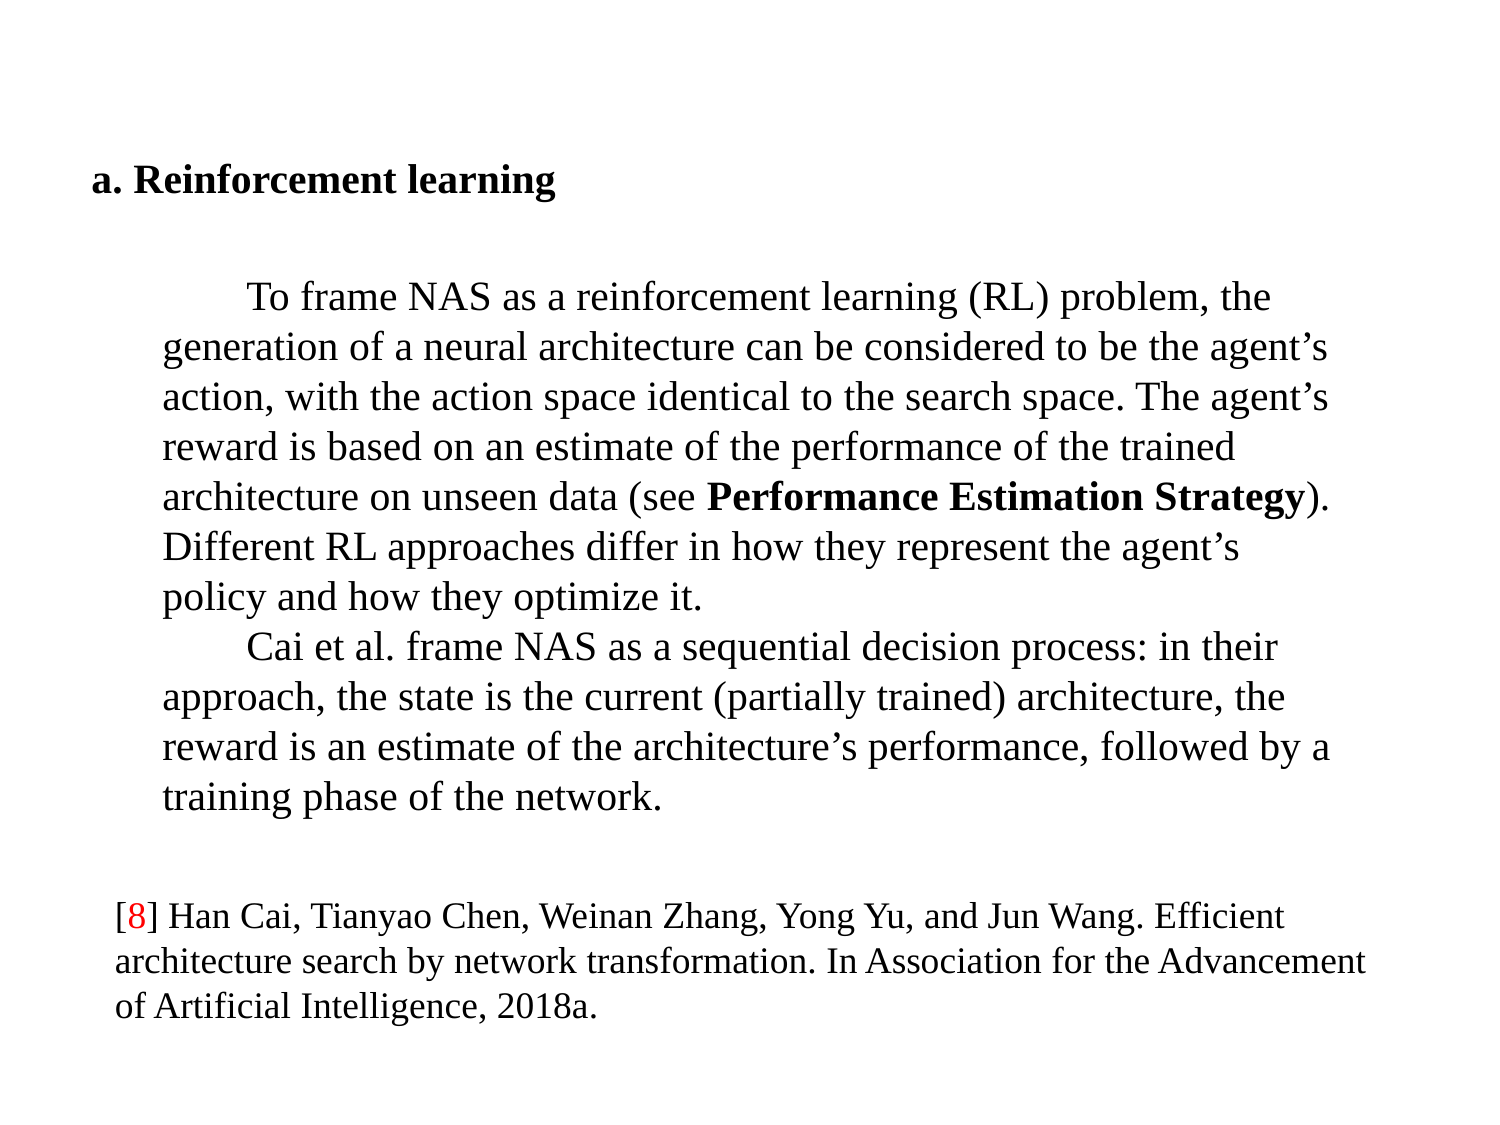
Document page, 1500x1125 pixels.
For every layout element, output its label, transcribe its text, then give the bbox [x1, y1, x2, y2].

text_box a. Reinforcement learning [76, 144, 644, 209]
text_box [8] Han Cai, Tianyao Chen, Weinan Zhang, Yong Yu, and Jun Wang. Efficient architecture search by network transformation. In Association for the Advancement of Artificial Intelligence, 2018a. [100, 883, 1400, 1034]
text_box To frame NAS as a reinforcement learning (RL) problem, the generation of a neural architecture can be considered to be the agent’s action, with the action space identical to the search space. The agent’s reward is based on an estimate of the performance of the trained architecture on unseen data (see Performance Estimation Strategy). Different RL approaches differ in how they represent the agent’s policy and how they optimize it. Cai et al. frame NAS as a sequential decision process: in their approach, the state is the current (partially trained) architecture, the reward is an estimate of the architecture’s performance, followed by a training phase of the network. [147, 261, 1353, 827]
